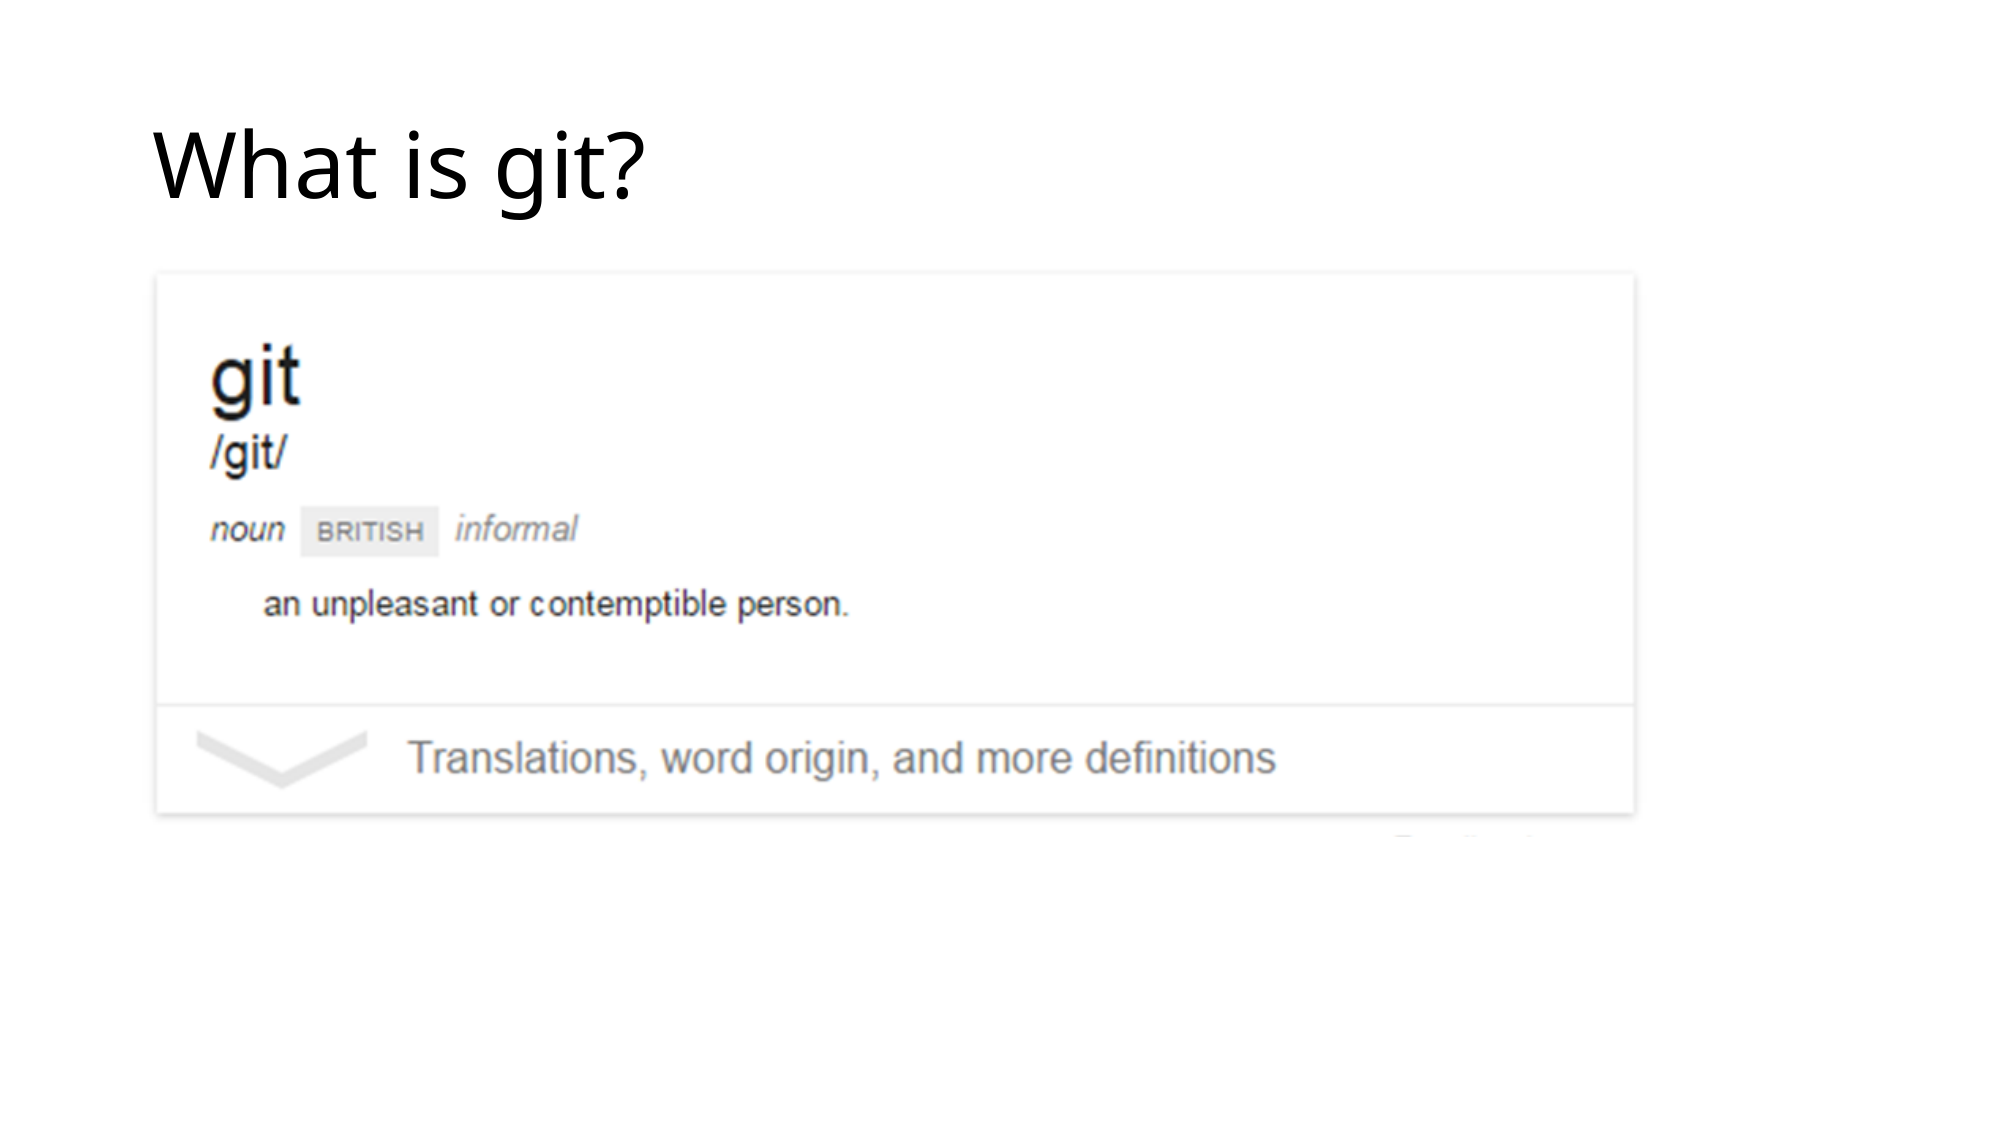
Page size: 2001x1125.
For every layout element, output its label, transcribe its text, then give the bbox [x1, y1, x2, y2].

title What is git? [137, 59, 1863, 278]
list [137, 247, 1669, 837]
